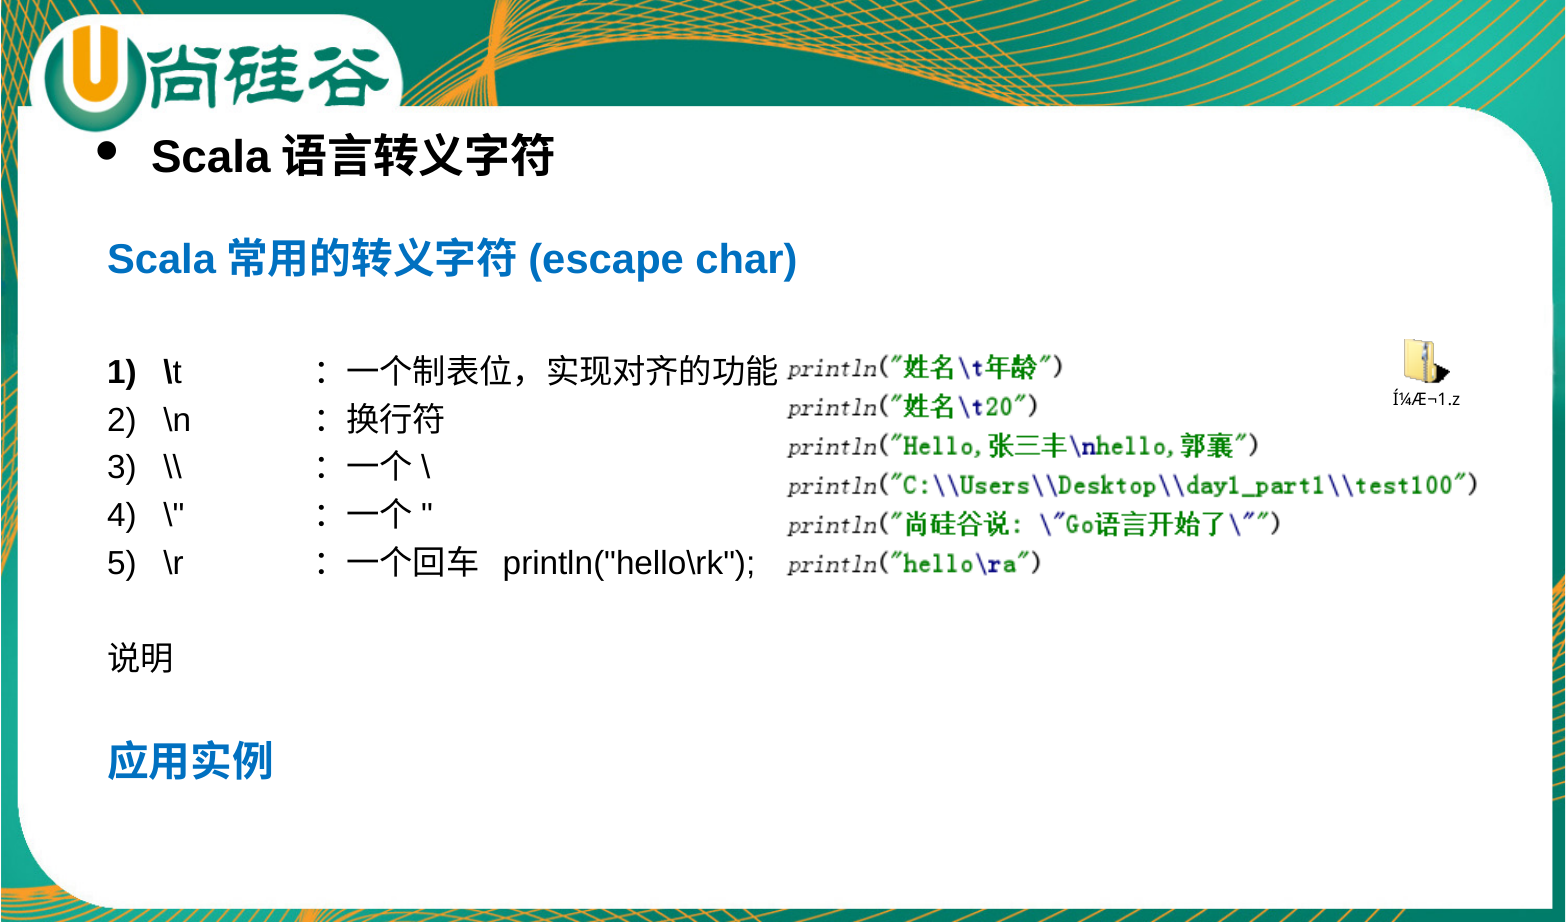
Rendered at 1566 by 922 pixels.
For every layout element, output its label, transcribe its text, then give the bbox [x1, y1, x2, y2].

text_box Scala常用的转义字符(escape char) \t ：一个制表位，实现对齐的功能 \n ：换行符 \\ ：一个\ \" ：一个" \r ：一个回车 println("hello\rk"); 说明 应用实例 [92, 224, 1473, 833]
text_box Scala语言转义字符 [79, 125, 1325, 190]
picture [0, 0, 1566, 922]
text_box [1380, 339, 1473, 420]
